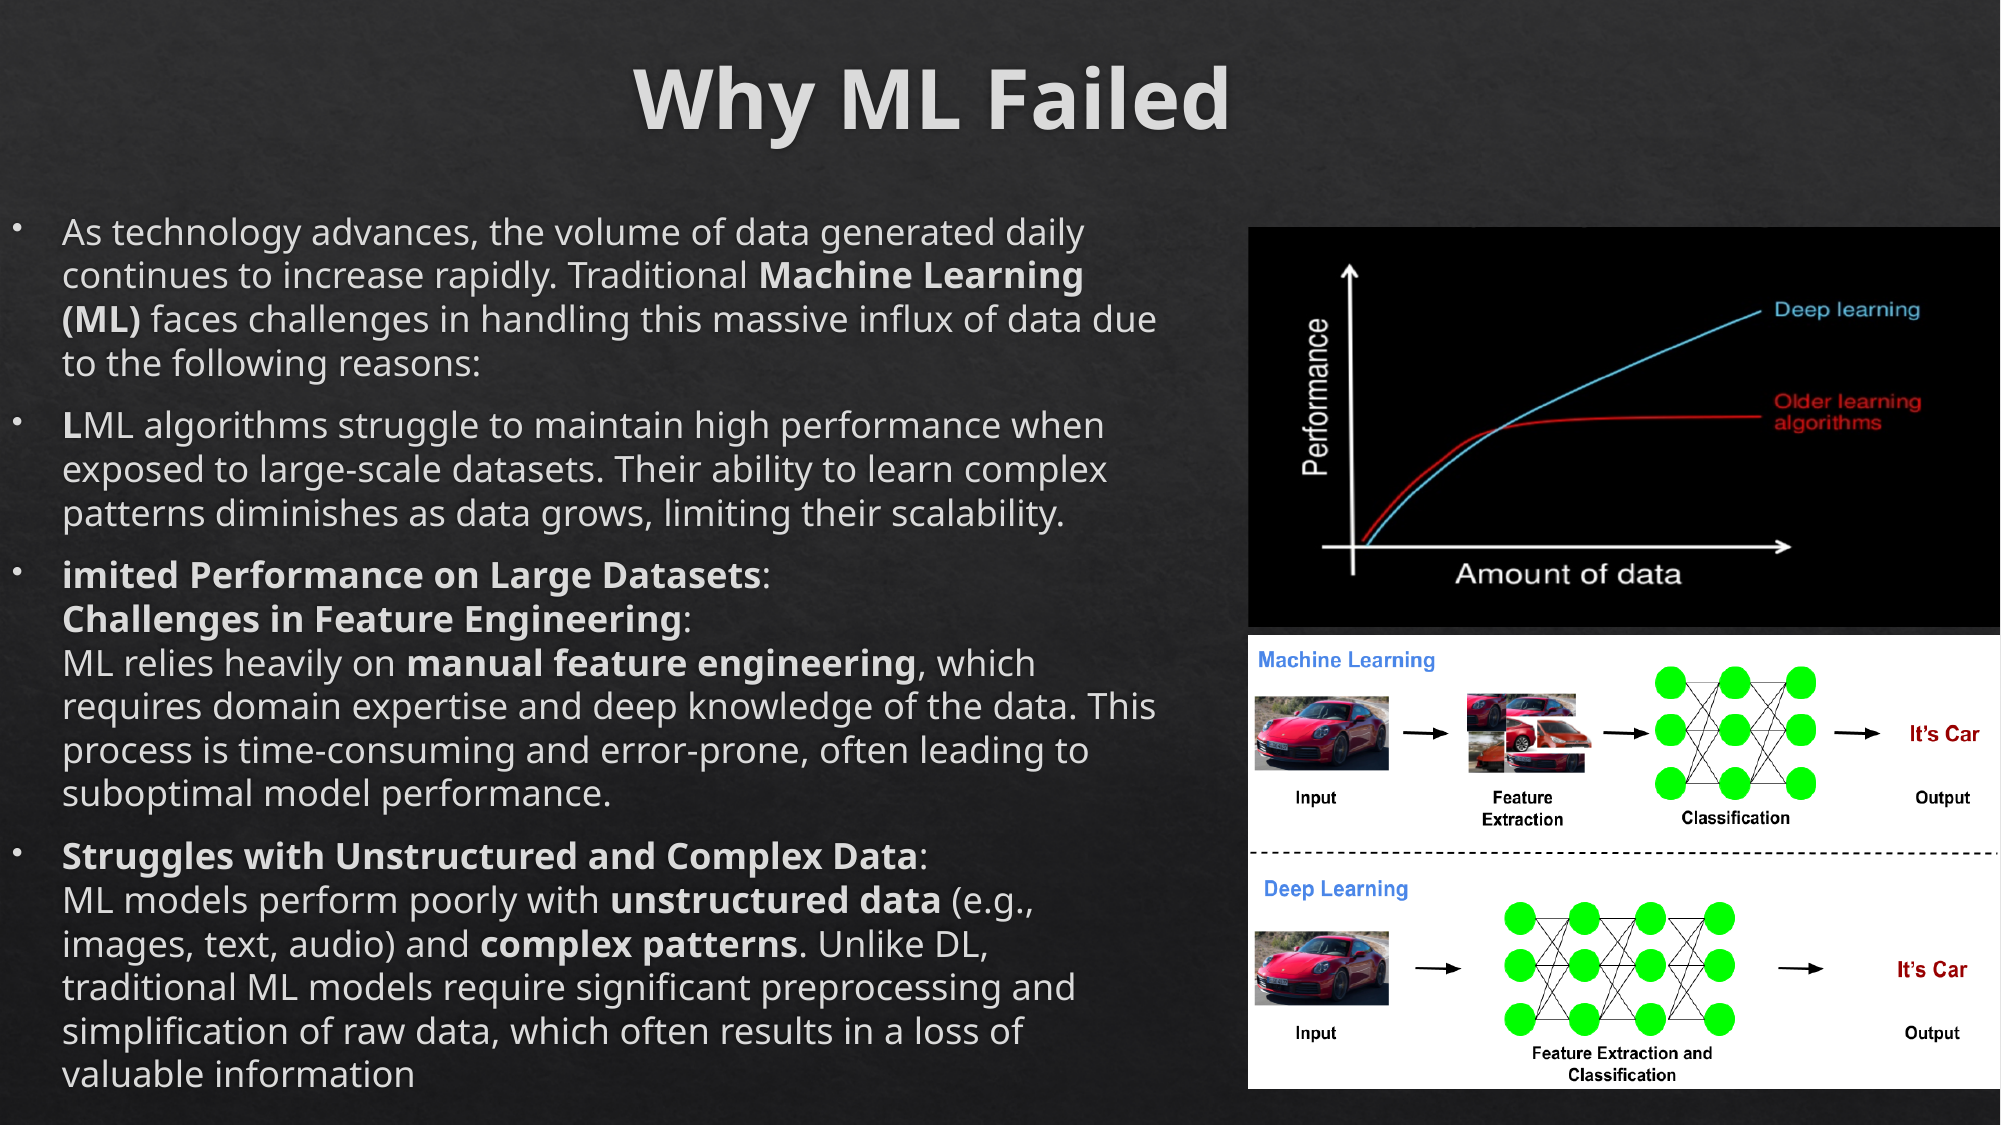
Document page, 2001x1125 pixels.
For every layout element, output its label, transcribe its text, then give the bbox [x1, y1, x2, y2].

picture [1248, 226, 2000, 627]
title Why ML Failed [84, 17, 1783, 177]
picture [1248, 634, 2000, 1090]
list As technology advances, the volume of data generated daily continues to increase rapidly. Traditional Machine Learning (ML) faces challenges in handling this massive influx of data due to the following reasons: LML algorithms struggle to maintain high performance when exposed to large-scale datasets. Their ability to learn complex patterns diminishes as data grows, limiting their scalability. imited Performance on Large Datasets: Challenges in Feature Engineering: ML relies heavily on manual feature engineering, which requires domain expertise and deep knowledge of the data. This process is time-consuming and error-prone, often leading to suboptimal model performance. Struggles with Unstructured and Complex Data: ML models perform poorly with unstructured data (e.g., images, text, audio) and complex patterns. Unlike DL, traditional ML models require significant preprocessing and simplification of raw data, which often results in a loss of valuable information [0, 201, 1182, 1110]
